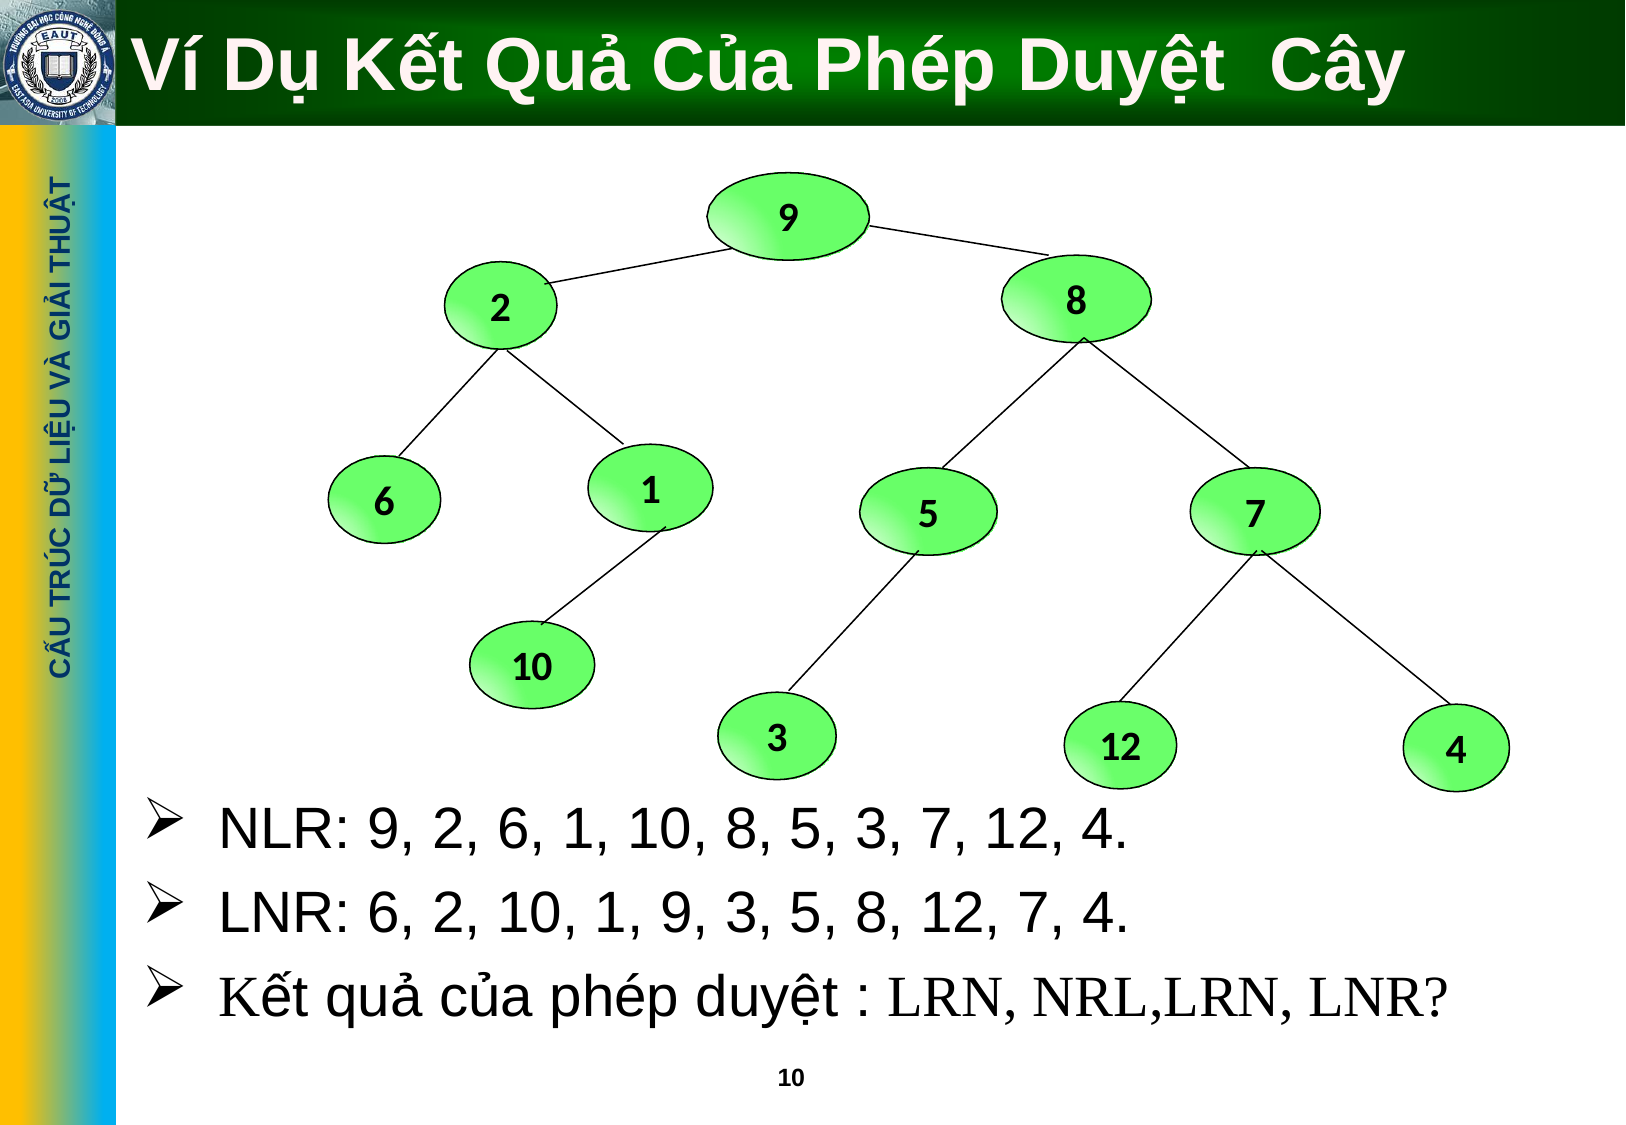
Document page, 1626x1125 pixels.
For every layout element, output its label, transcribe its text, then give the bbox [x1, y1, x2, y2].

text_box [397, 224, 1452, 791]
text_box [1455, 703, 1511, 793]
text_box NLR: 9, 2, 6, 1, 10, 8, 5, 3, 7, 12, 4. LNR: 6, 2, 10, 1, 9, 3, 5, 8, 12, 7, 4. Kết quả của phép duyệt : LRN, NRL,LRN, LNR? [140, 774, 1455, 1029]
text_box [327, 454, 392, 545]
picture [0, 126, 96, 1125]
text_box CẤU TRÚC DỮ LIỆU VÀ GIẢI THUẬT [41, 174, 79, 682]
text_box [705, 171, 871, 223]
title Ví Dụ Kết Quả Của Phép Duyệt Cây [128, 137, 1408, 204]
slide_number 10 [771, 1062, 814, 1125]
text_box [0, 0, 1625, 126]
